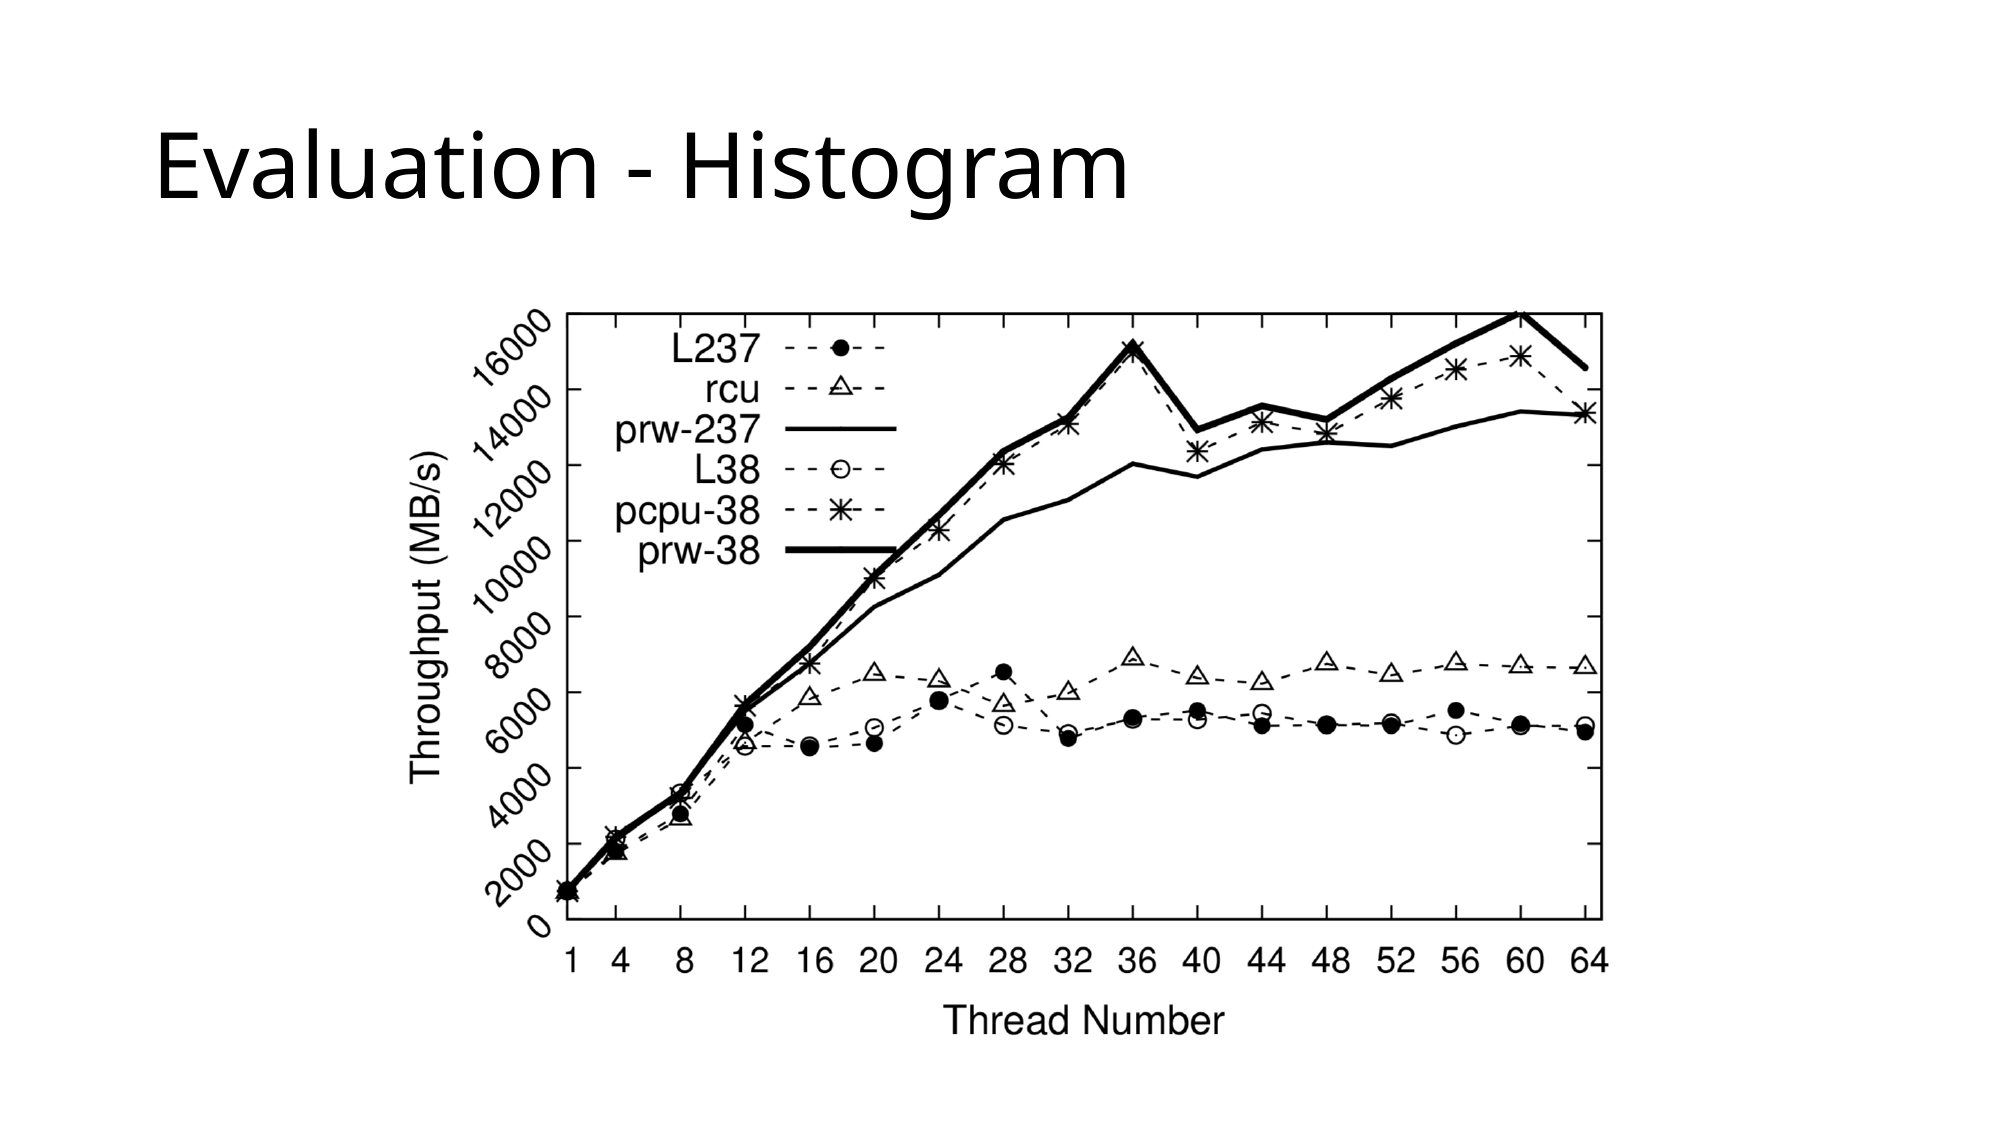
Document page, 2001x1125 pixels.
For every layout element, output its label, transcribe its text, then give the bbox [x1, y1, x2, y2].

title Evaluation - Histogram [137, 59, 1863, 278]
picture [361, 277, 1639, 1050]
